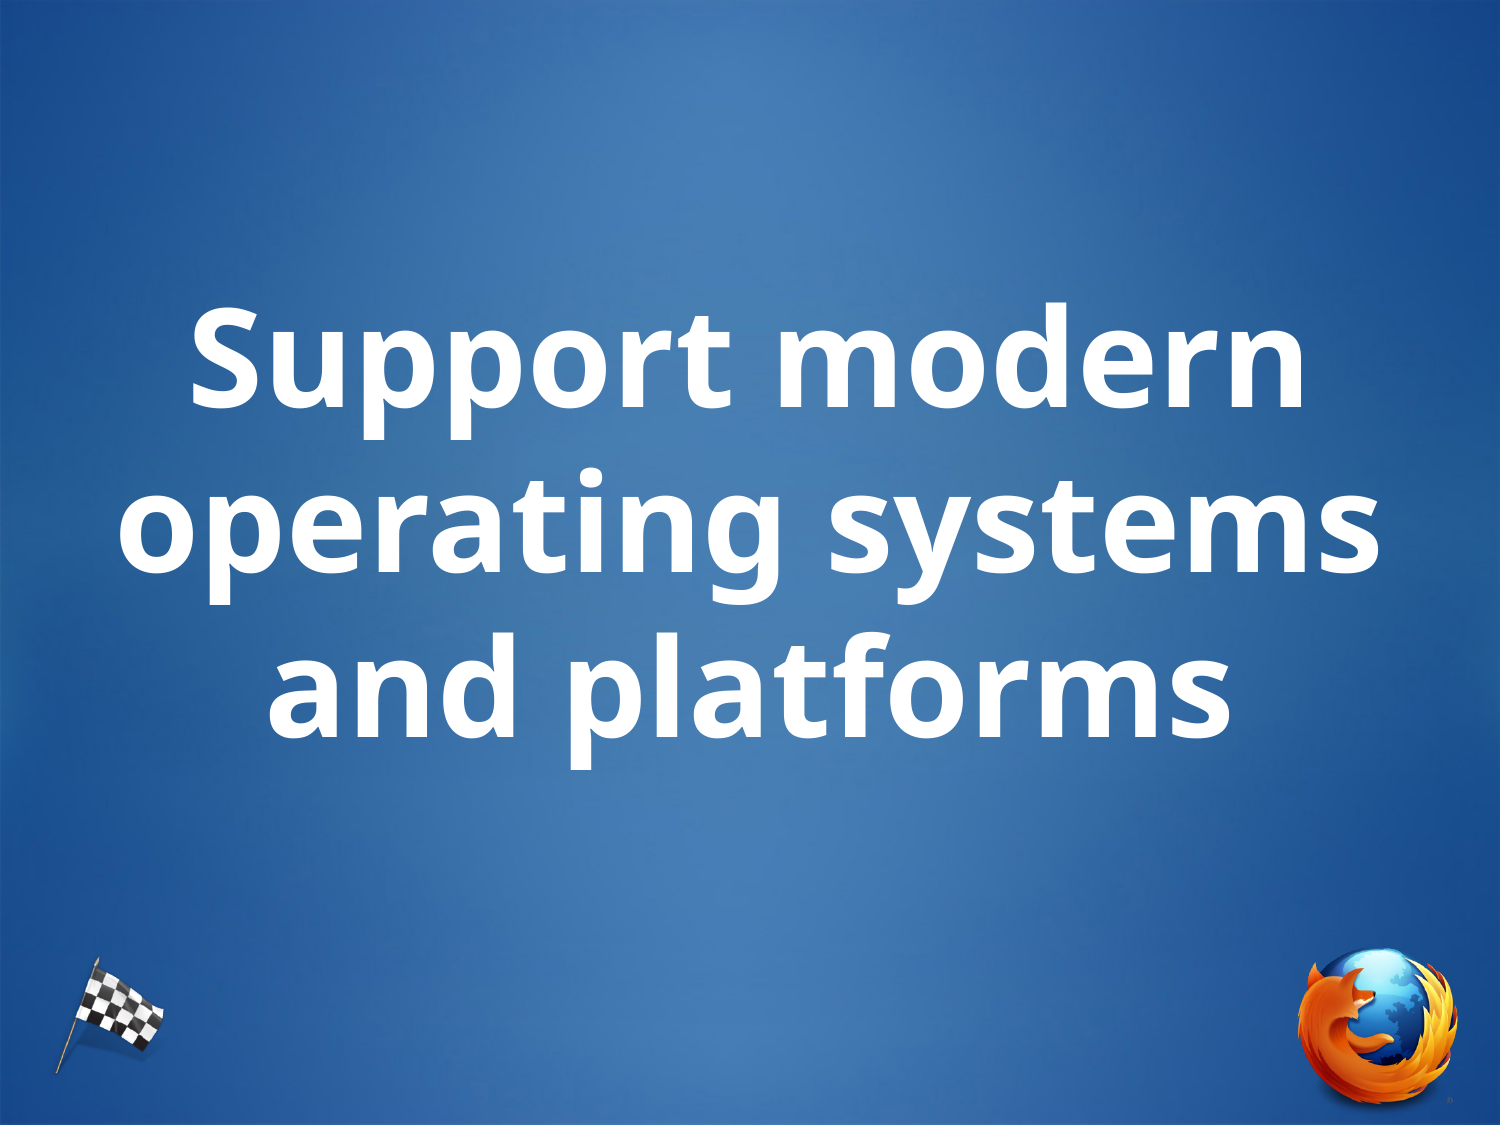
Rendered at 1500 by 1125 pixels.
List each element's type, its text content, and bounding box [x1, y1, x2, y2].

list Support modern operating systems and platforms [75, 262, 1425, 1000]
picture [0, 0, 1500, 1125]
